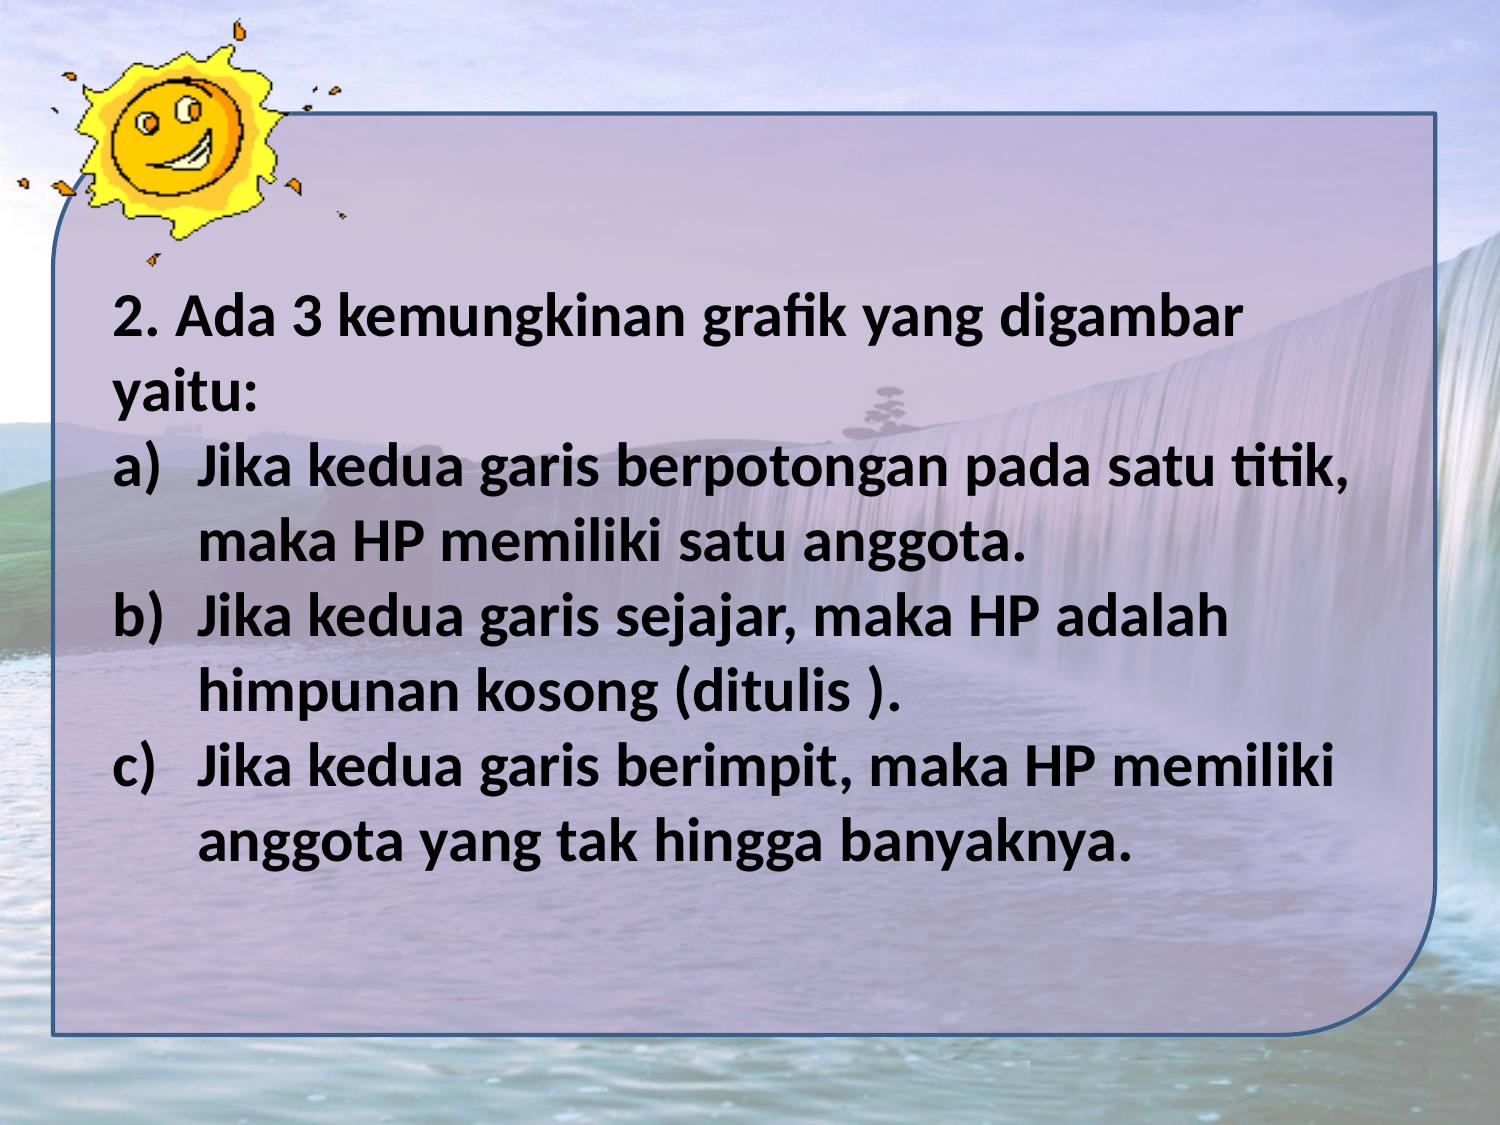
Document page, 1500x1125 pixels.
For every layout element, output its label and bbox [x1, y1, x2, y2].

picture [17, 2, 353, 303]
